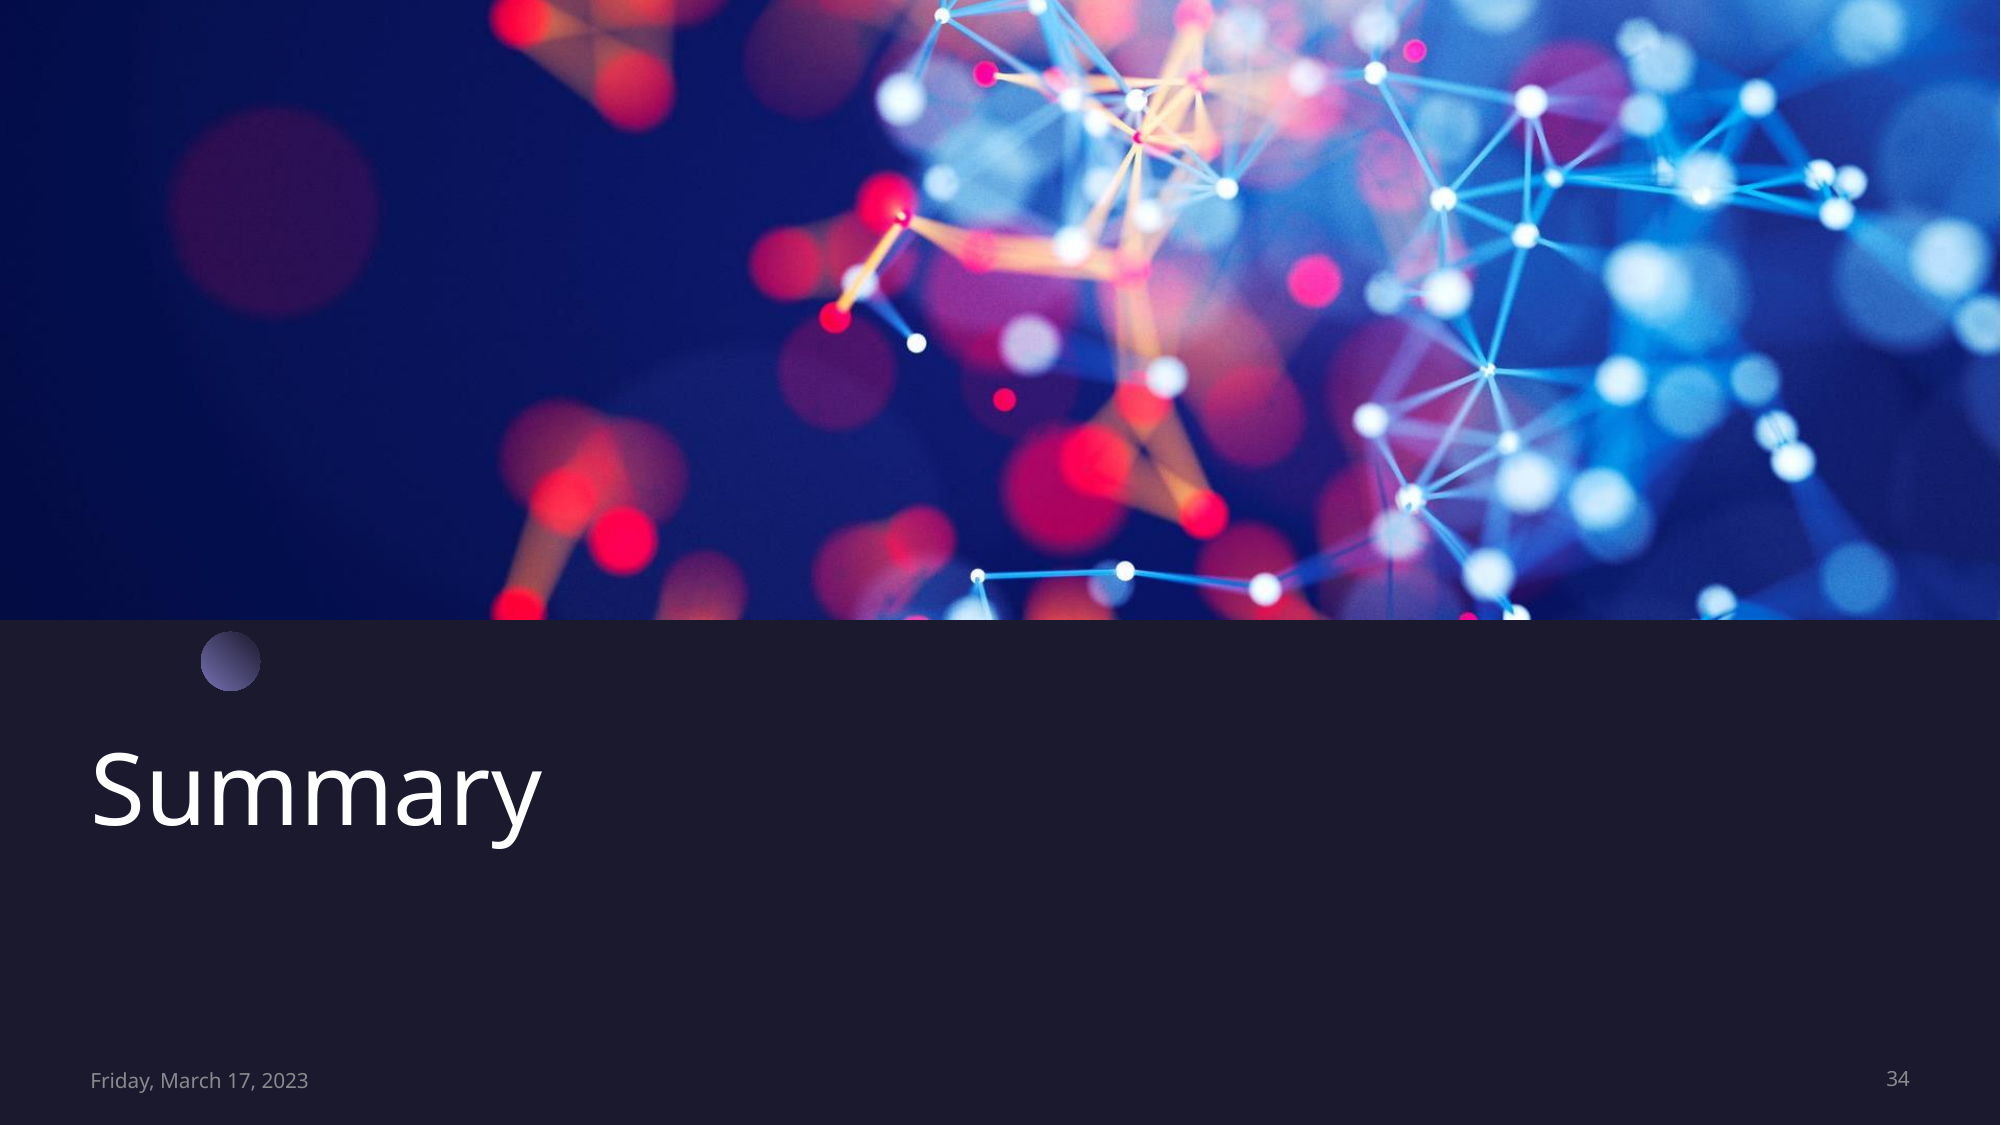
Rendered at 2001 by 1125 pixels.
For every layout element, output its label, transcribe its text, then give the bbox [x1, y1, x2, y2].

title Summary [90, 739, 829, 996]
slide_number 34 [1632, 1067, 1910, 1093]
picture [0, 0, 2000, 620]
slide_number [90, 1067, 522, 1093]
